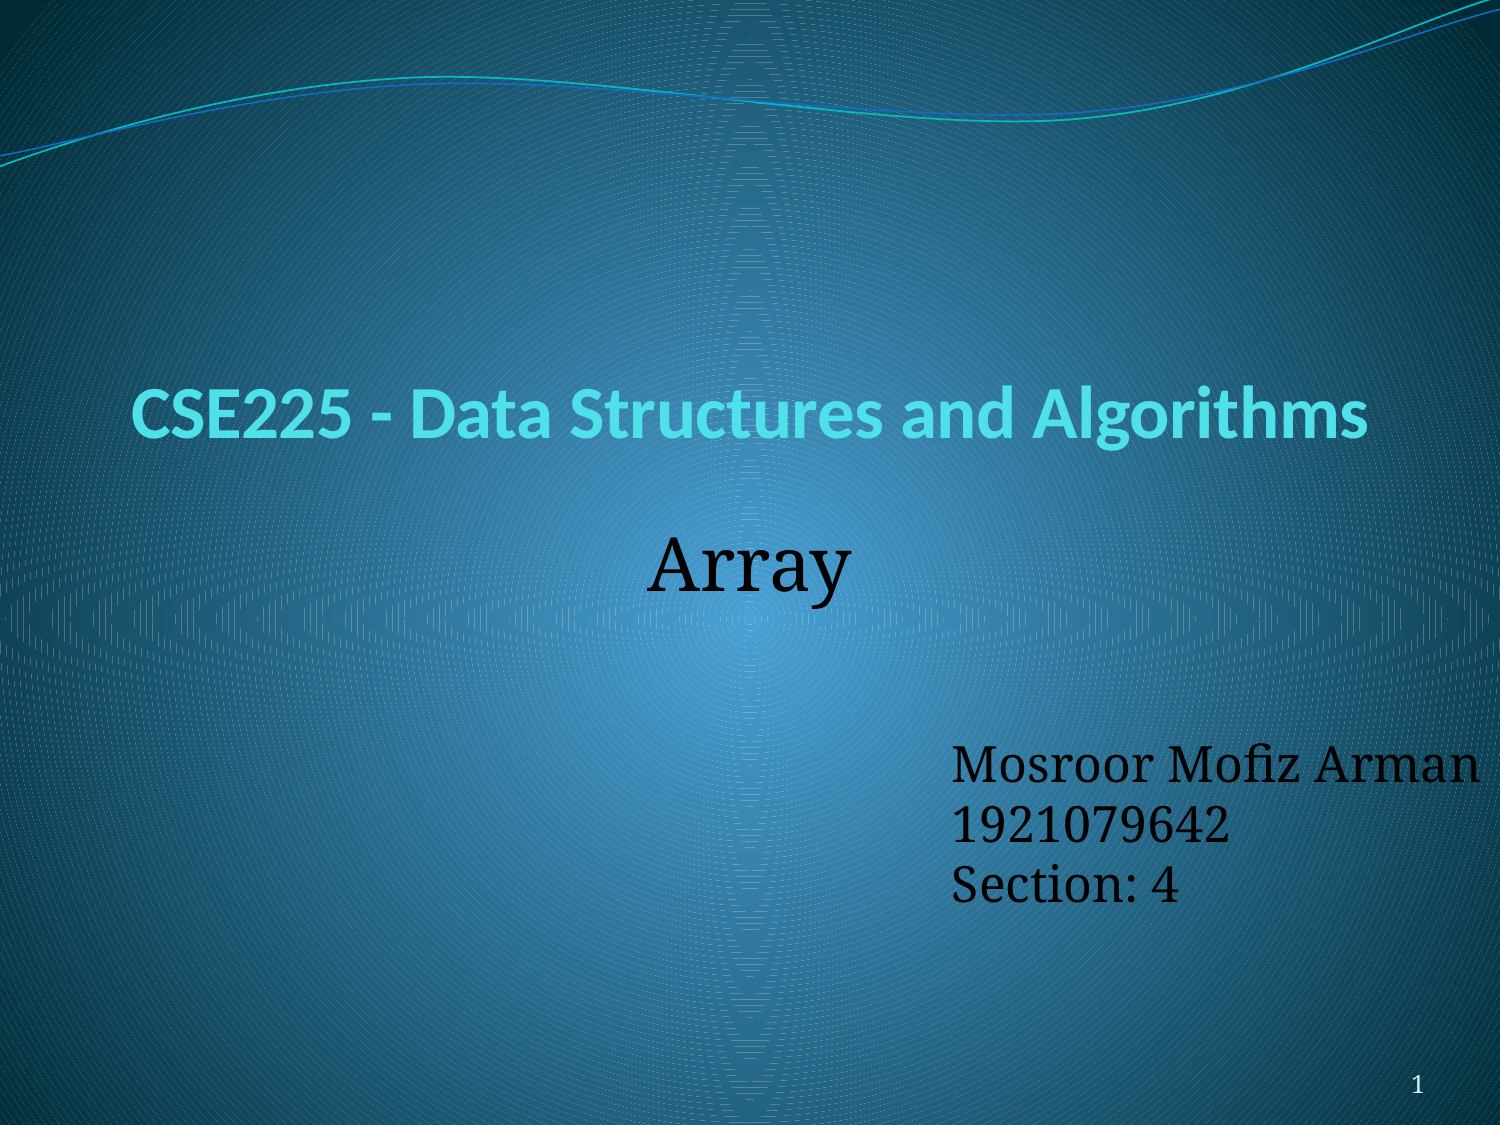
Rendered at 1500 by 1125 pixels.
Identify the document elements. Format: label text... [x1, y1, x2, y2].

slide_number 1 [1299, 450, 1425, 724]
slide_number 1 [1299, 980, 1425, 1103]
text_box Mosroor Mofiz Arman 1921079642 Section: 4 [937, 724, 1497, 980]
title CSE225 - Data Structures and Algorithms [98, 265, 1401, 454]
text_box Array [632, 509, 868, 615]
